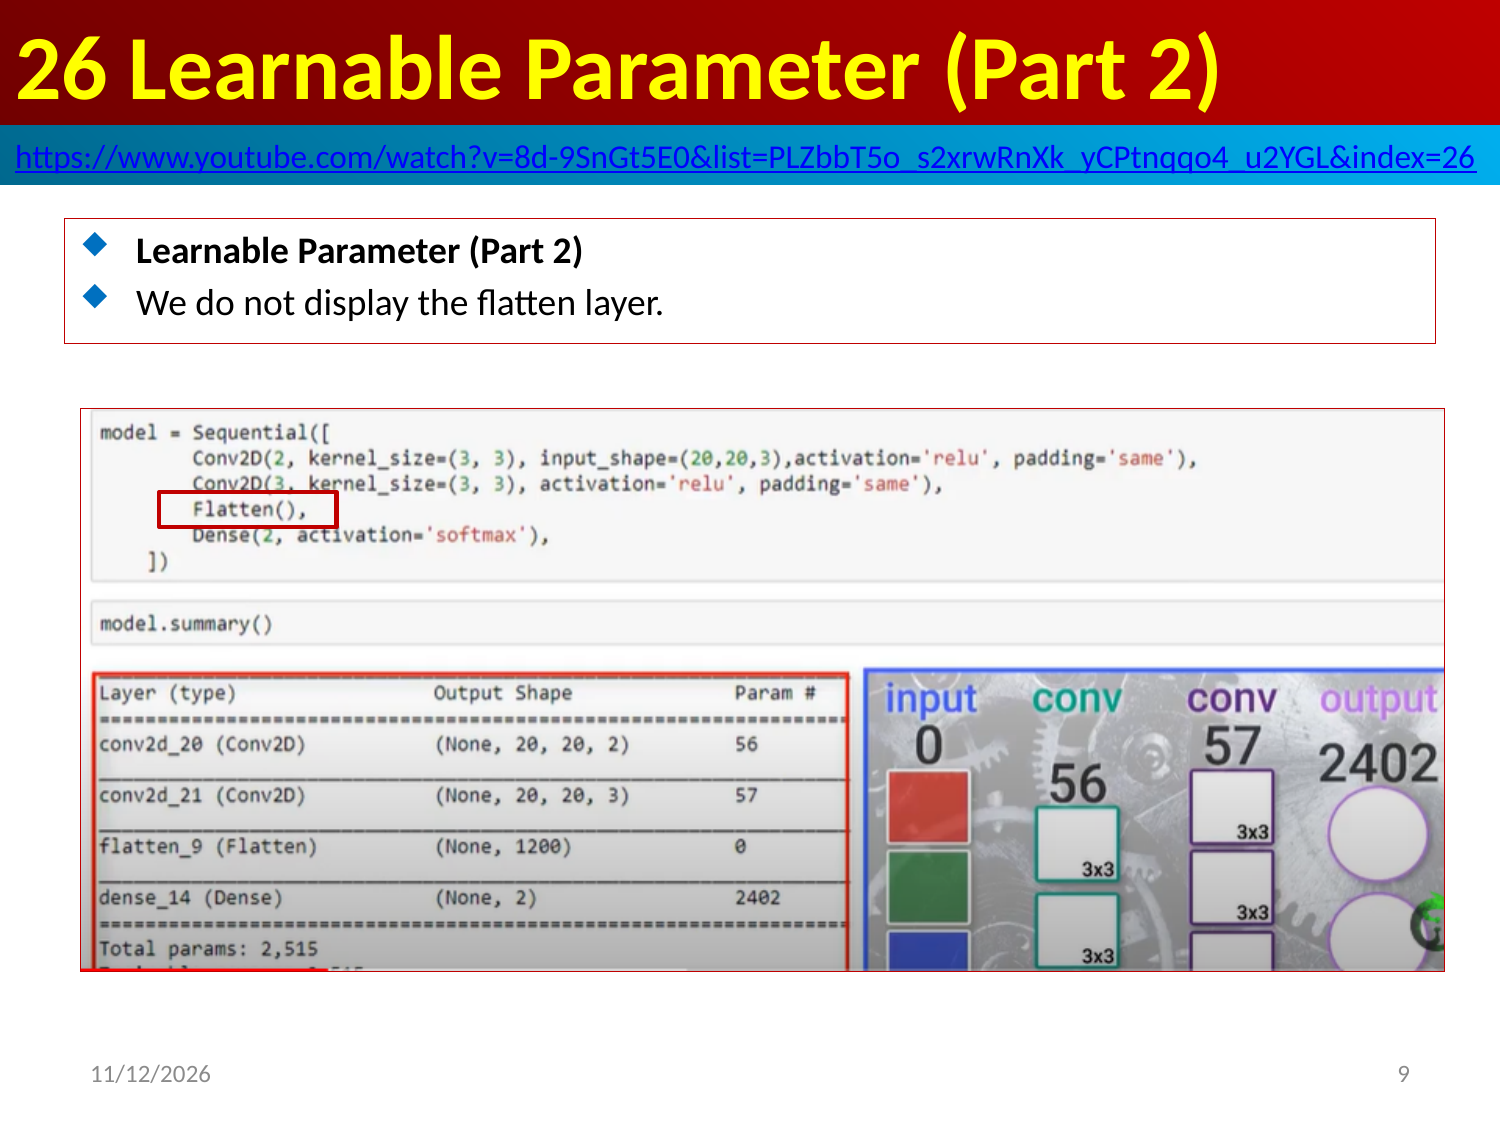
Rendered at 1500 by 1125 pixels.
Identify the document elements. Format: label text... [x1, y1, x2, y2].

picture [79, 407, 1445, 973]
slide_number 9 [1074, 1042, 1425, 1103]
subtitle Learnable Parameter (Part 2) We do not display the flatten layer. [64, 218, 1436, 344]
text_box https://www.youtube.com/watch?v=8d-9SnGt5E0&list=PLZbbT5o_s2xrwRnXk_yCPtnqqo4_u2YGL&index=26 [0, 125, 1500, 185]
title 26 Learnable Parameter (Part 2) [0, 0, 1500, 125]
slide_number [75, 1042, 425, 1103]
